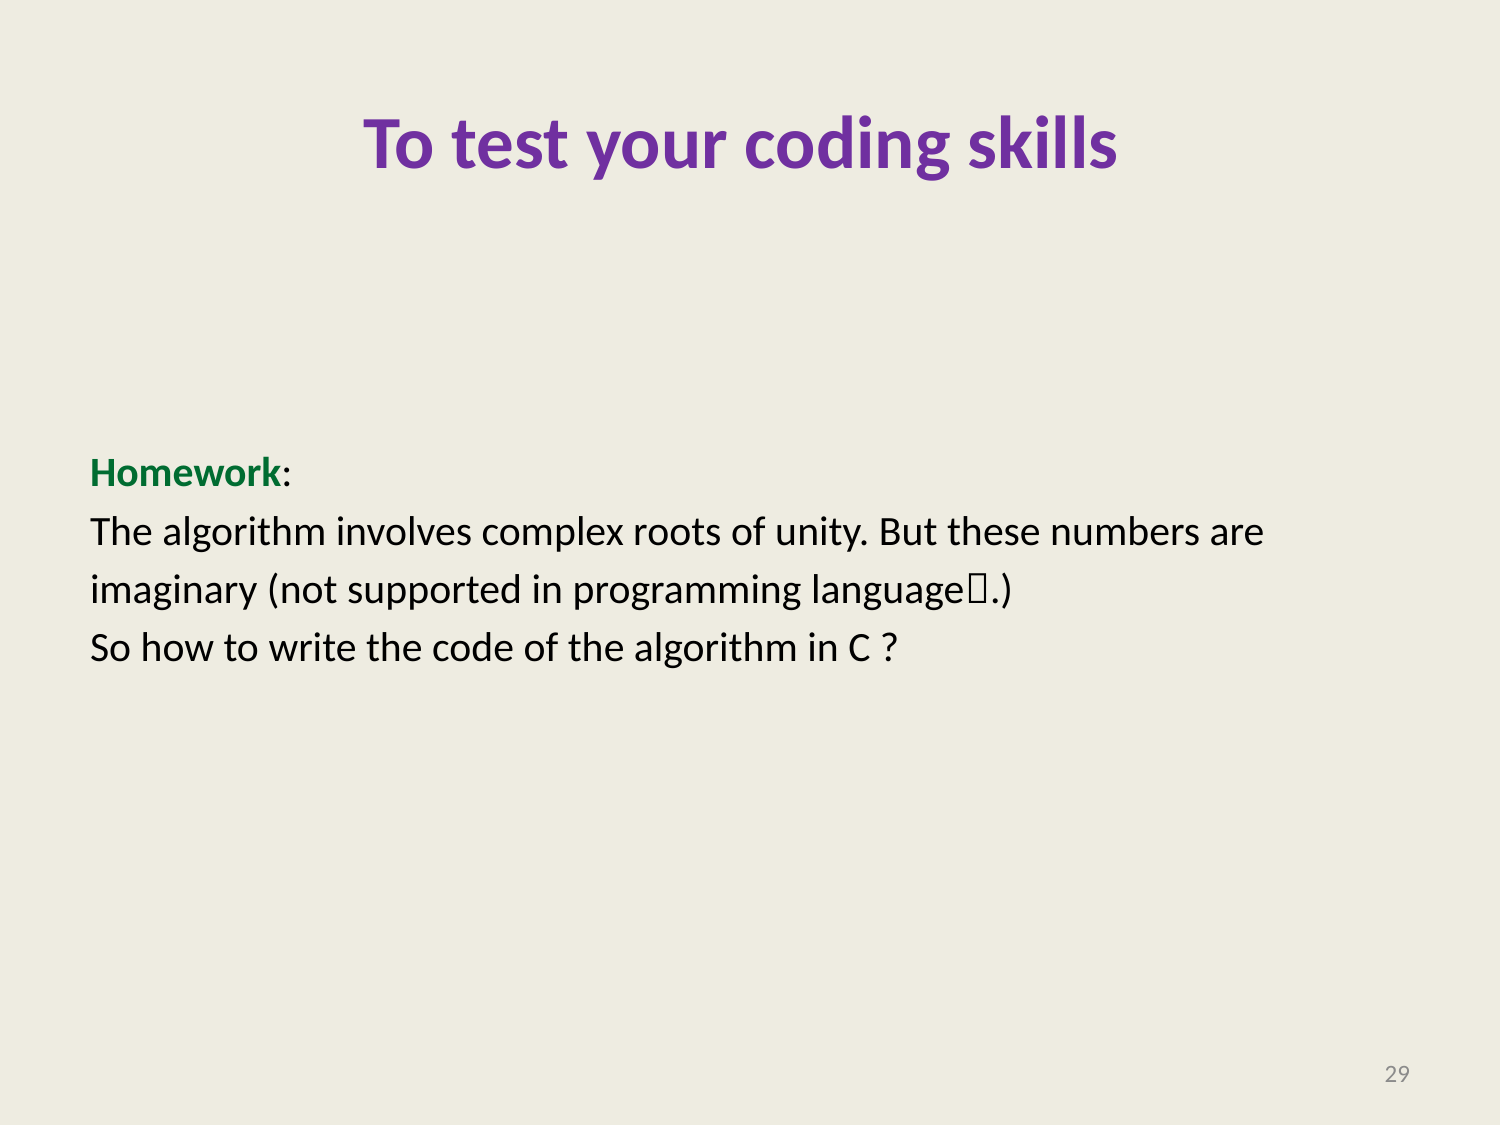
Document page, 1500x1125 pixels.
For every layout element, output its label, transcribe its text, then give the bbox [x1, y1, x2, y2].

list Homework: The algorithm involves complex roots of unity. But these numbers are imaginary (not supported in programming language.) So how to write the code of the algorithm in C ? [75, 262, 1425, 1005]
title To test your coding skills [75, 45, 1425, 233]
slide_number 29 [1074, 1042, 1425, 1103]
